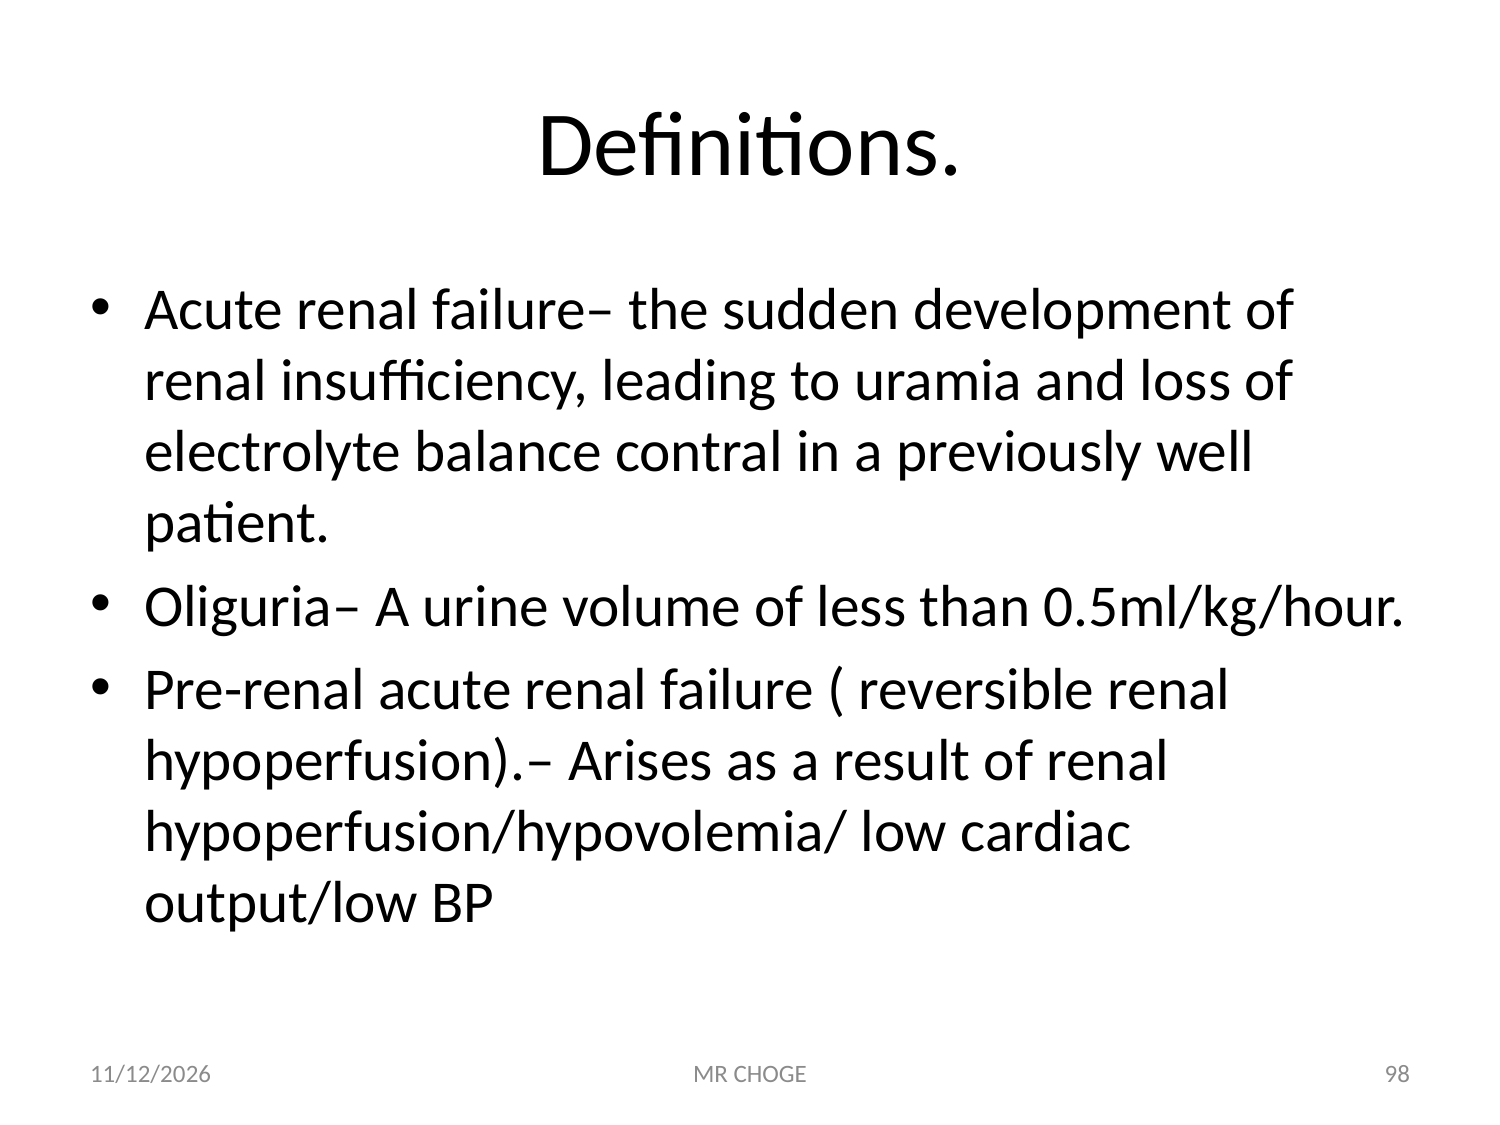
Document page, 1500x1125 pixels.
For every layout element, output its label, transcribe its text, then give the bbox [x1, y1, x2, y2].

footer MR CHOGE [512, 1042, 988, 1103]
slide_number 98 [1074, 1042, 1425, 1103]
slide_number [75, 1042, 425, 1103]
list Acute renal failure– the sudden development of renal insufficiency, leading to uramia and loss of electrolyte balance contral in a previously well patient. Oliguria– A urine volume of less than 0.5ml/kg/hour. Pre-renal acute renal failure ( reversible renal hypoperfusion).– Arises as a result of renal hypoperfusion/hypovolemia/ low cardiac output/low BP [75, 262, 1425, 1005]
title Definitions. [75, 45, 1425, 233]
